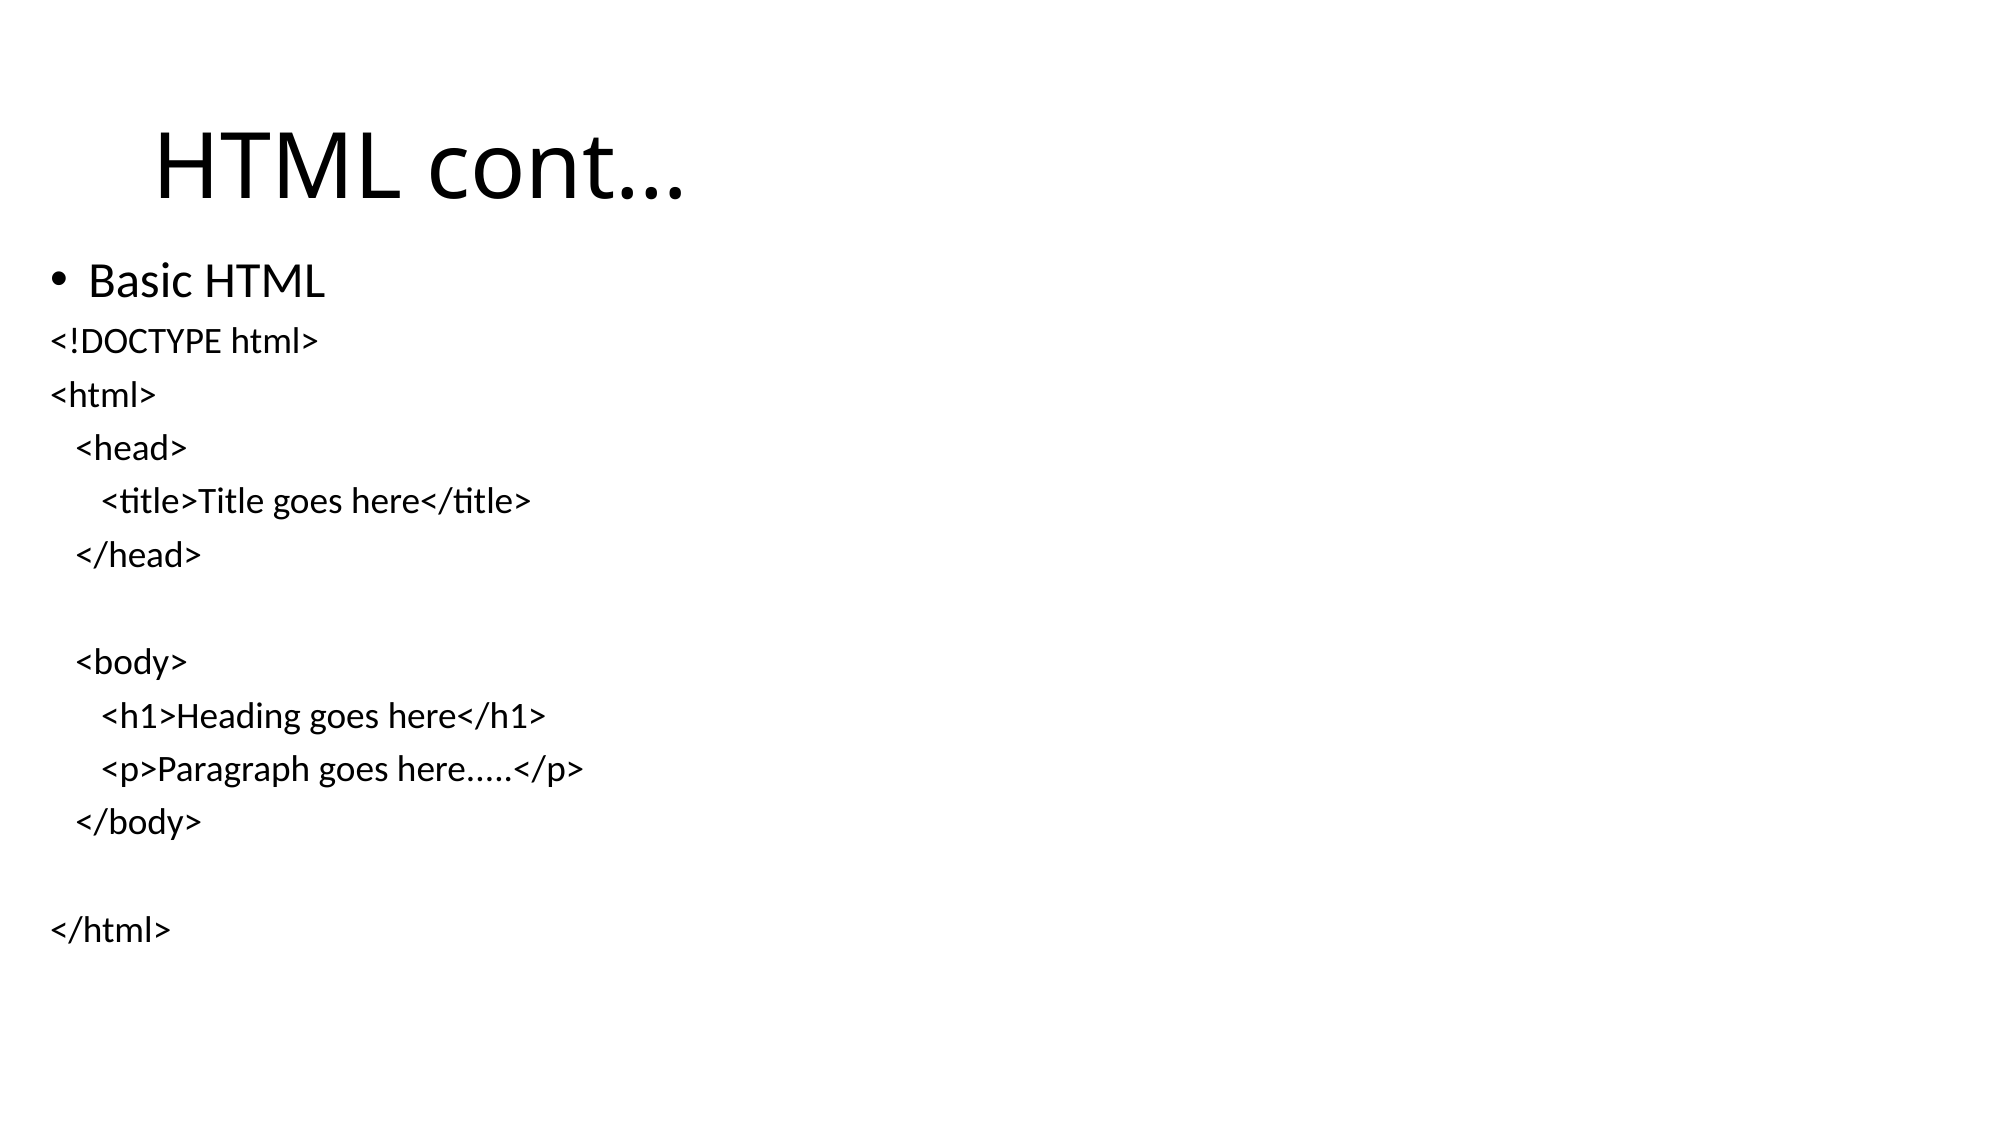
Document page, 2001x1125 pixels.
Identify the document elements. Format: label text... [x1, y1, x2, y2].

list Basic HTML <!DOCTYPE html> <html> <head> <title>Title goes here</title> </head> <body> <h1>Heading goes here</h1> <p>Paragraph goes here.....</p> </body> </html> [34, 245, 1760, 960]
title HTML cont… [137, 59, 1863, 278]
